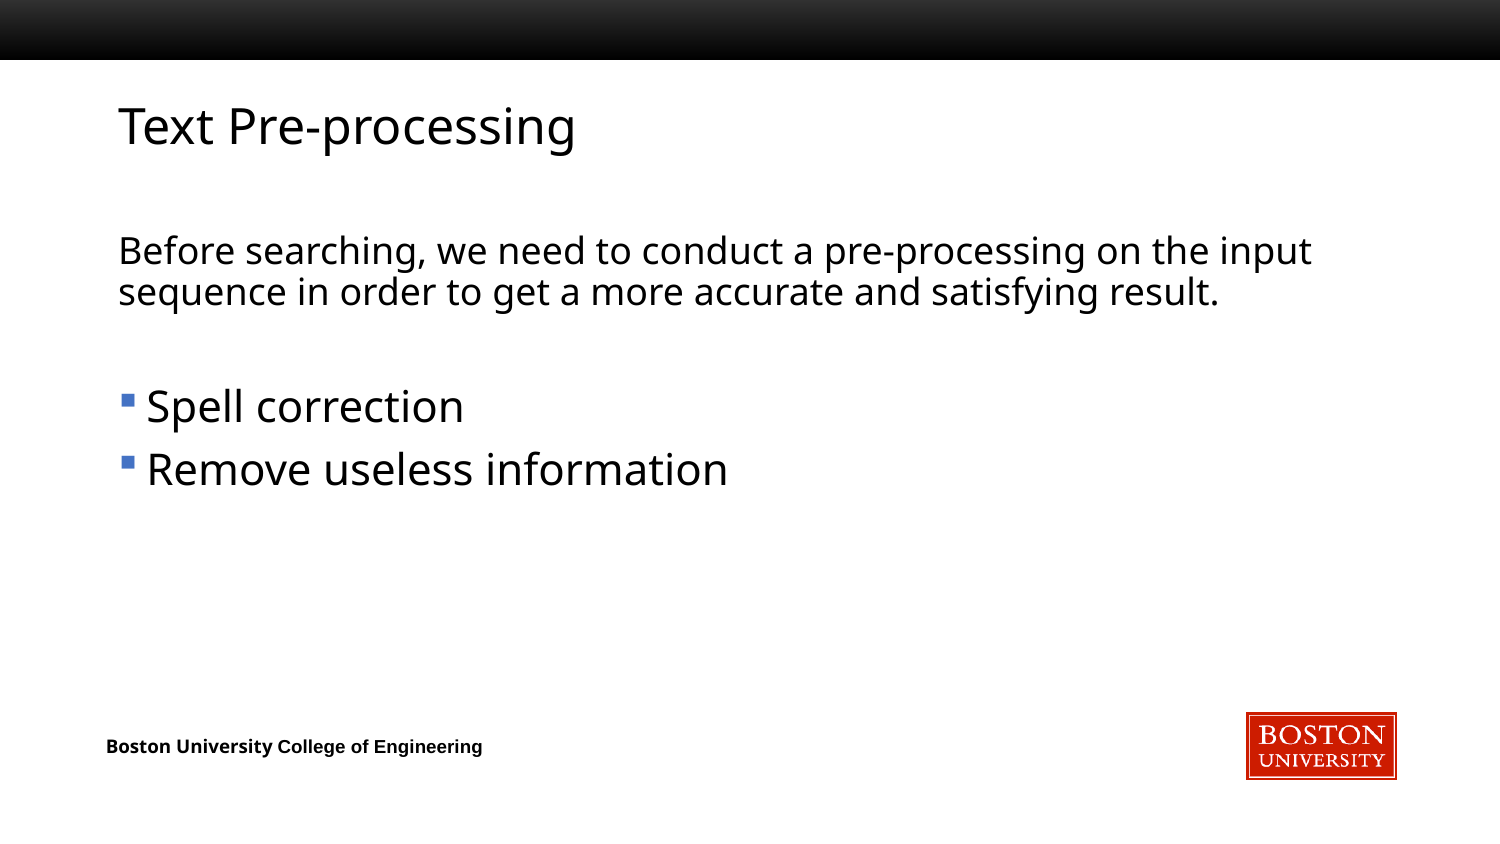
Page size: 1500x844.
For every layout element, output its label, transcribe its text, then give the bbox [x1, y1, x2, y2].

picture [1246, 712, 1397, 780]
list Before searching, we need to conduct a pre-processing on the input sequence in order to get a more accurate and satisfying result. Spell correction Remove useless information [103, 224, 1337, 572]
title Text Pre-processing [103, 59, 1397, 198]
